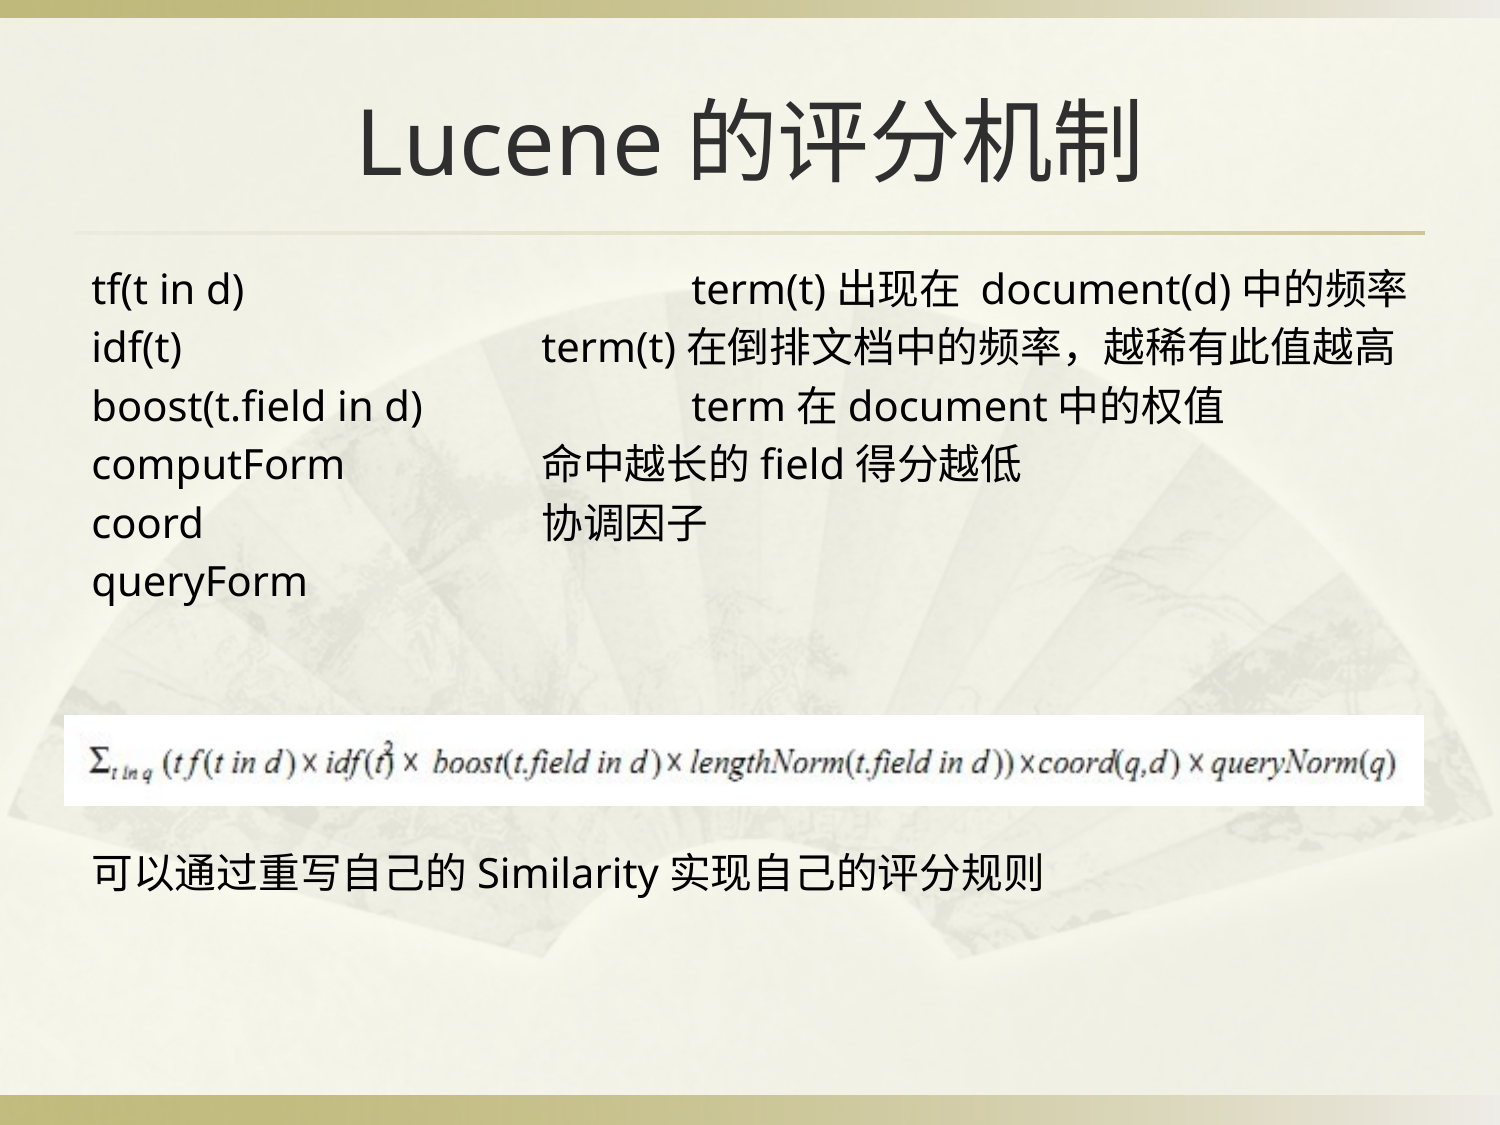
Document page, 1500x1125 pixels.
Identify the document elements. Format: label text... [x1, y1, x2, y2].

picture [64, 715, 1424, 806]
list tf(t in d) term(t)出现在 document(d)中的频率 idf(t) term(t)在倒排文档中的频率，越稀有此值越高 boost(t.field in d) term在document中的权值 computForm 命中越长的field得分越低 coord 协调因子 queryForm 可以通过重写自己的Similarity实现自己的评分规则 [76, 813, 1427, 1025]
list tf(t in d) term(t)出现在 document(d)中的频率 idf(t) term(t)在倒排文档中的频率，越稀有此值越高 boost(t.field in d) term在document中的权值 computForm 命中越长的field得分越低 coord 协调因子 queryForm 可以通过重写自己的Similarity实现自己的评分规则 [76, 255, 1427, 718]
title Lucene的评分机制 [75, 45, 1425, 233]
